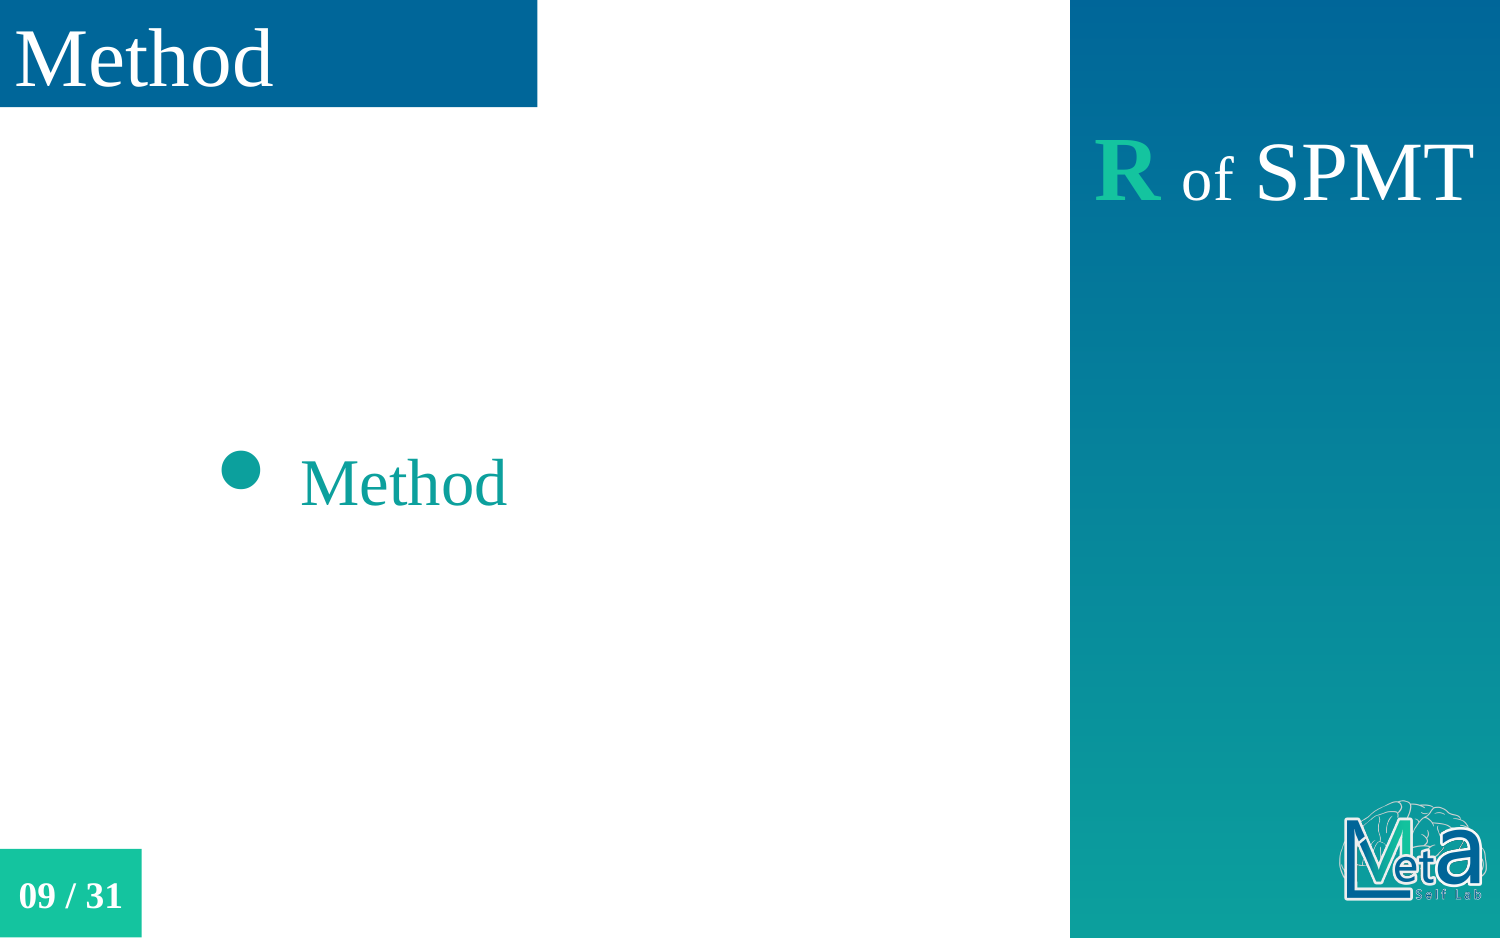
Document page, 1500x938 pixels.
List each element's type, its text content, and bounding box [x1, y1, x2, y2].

text_box 09 / 31 [0, 848, 143, 938]
text_box Method [202, 431, 873, 526]
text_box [1070, 0, 1500, 938]
text_box Method [0, 0, 538, 108]
